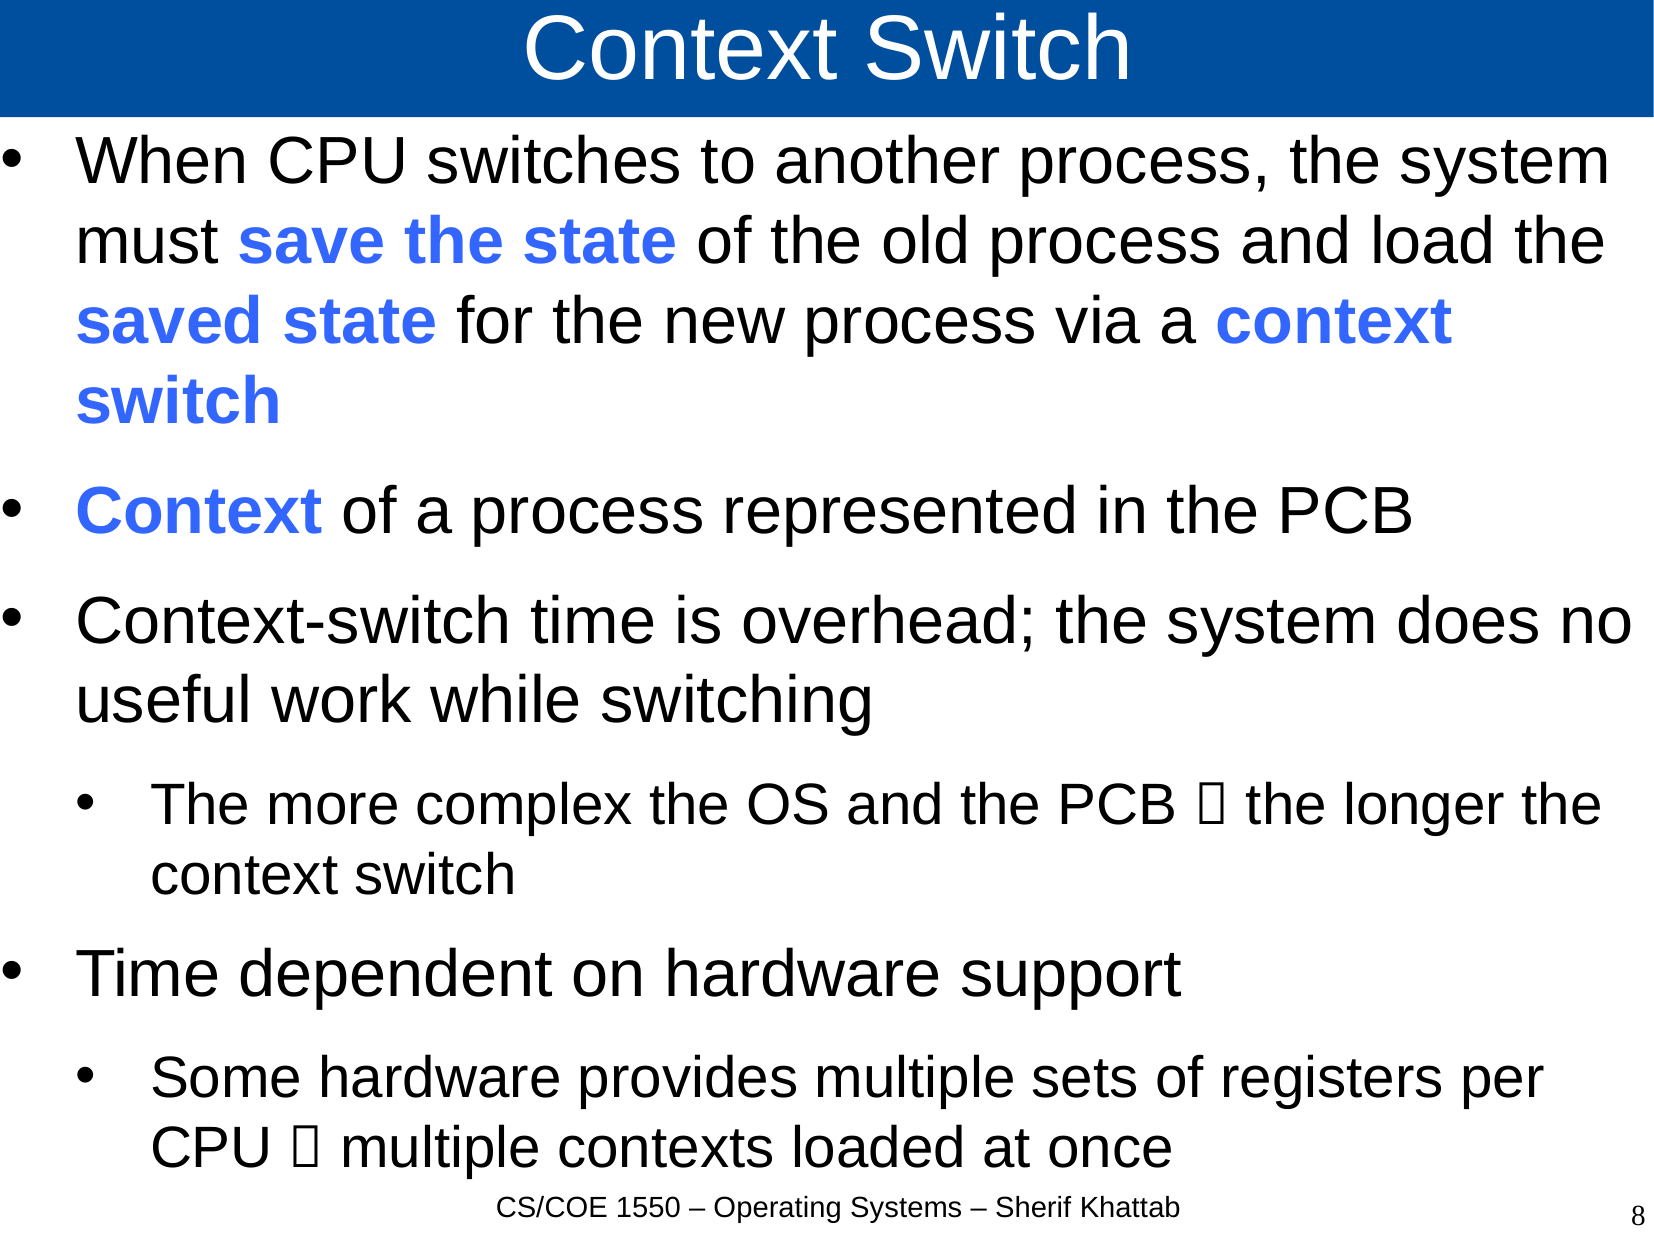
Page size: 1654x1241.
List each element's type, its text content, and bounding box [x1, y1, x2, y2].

slide_number 8 [1265, 1198, 1647, 1241]
list When CPU switches to another process, the system must save the state of the old process and load the saved state for the new process via a context switch Context of a process represented in the PCB Context-switch time is overhead; the system does no useful work while switching The more complex the OS and the PCB  the longer the context switch Time dependent on hardware support Some hardware provides multiple sets of registers per CPU  multiple contexts loaded at once [0, 117, 1654, 1195]
title Context Switch [0, 0, 1654, 117]
footer CS/COE 1550 – Operating Systems – Sherif Khattab [460, 1190, 1217, 1241]
